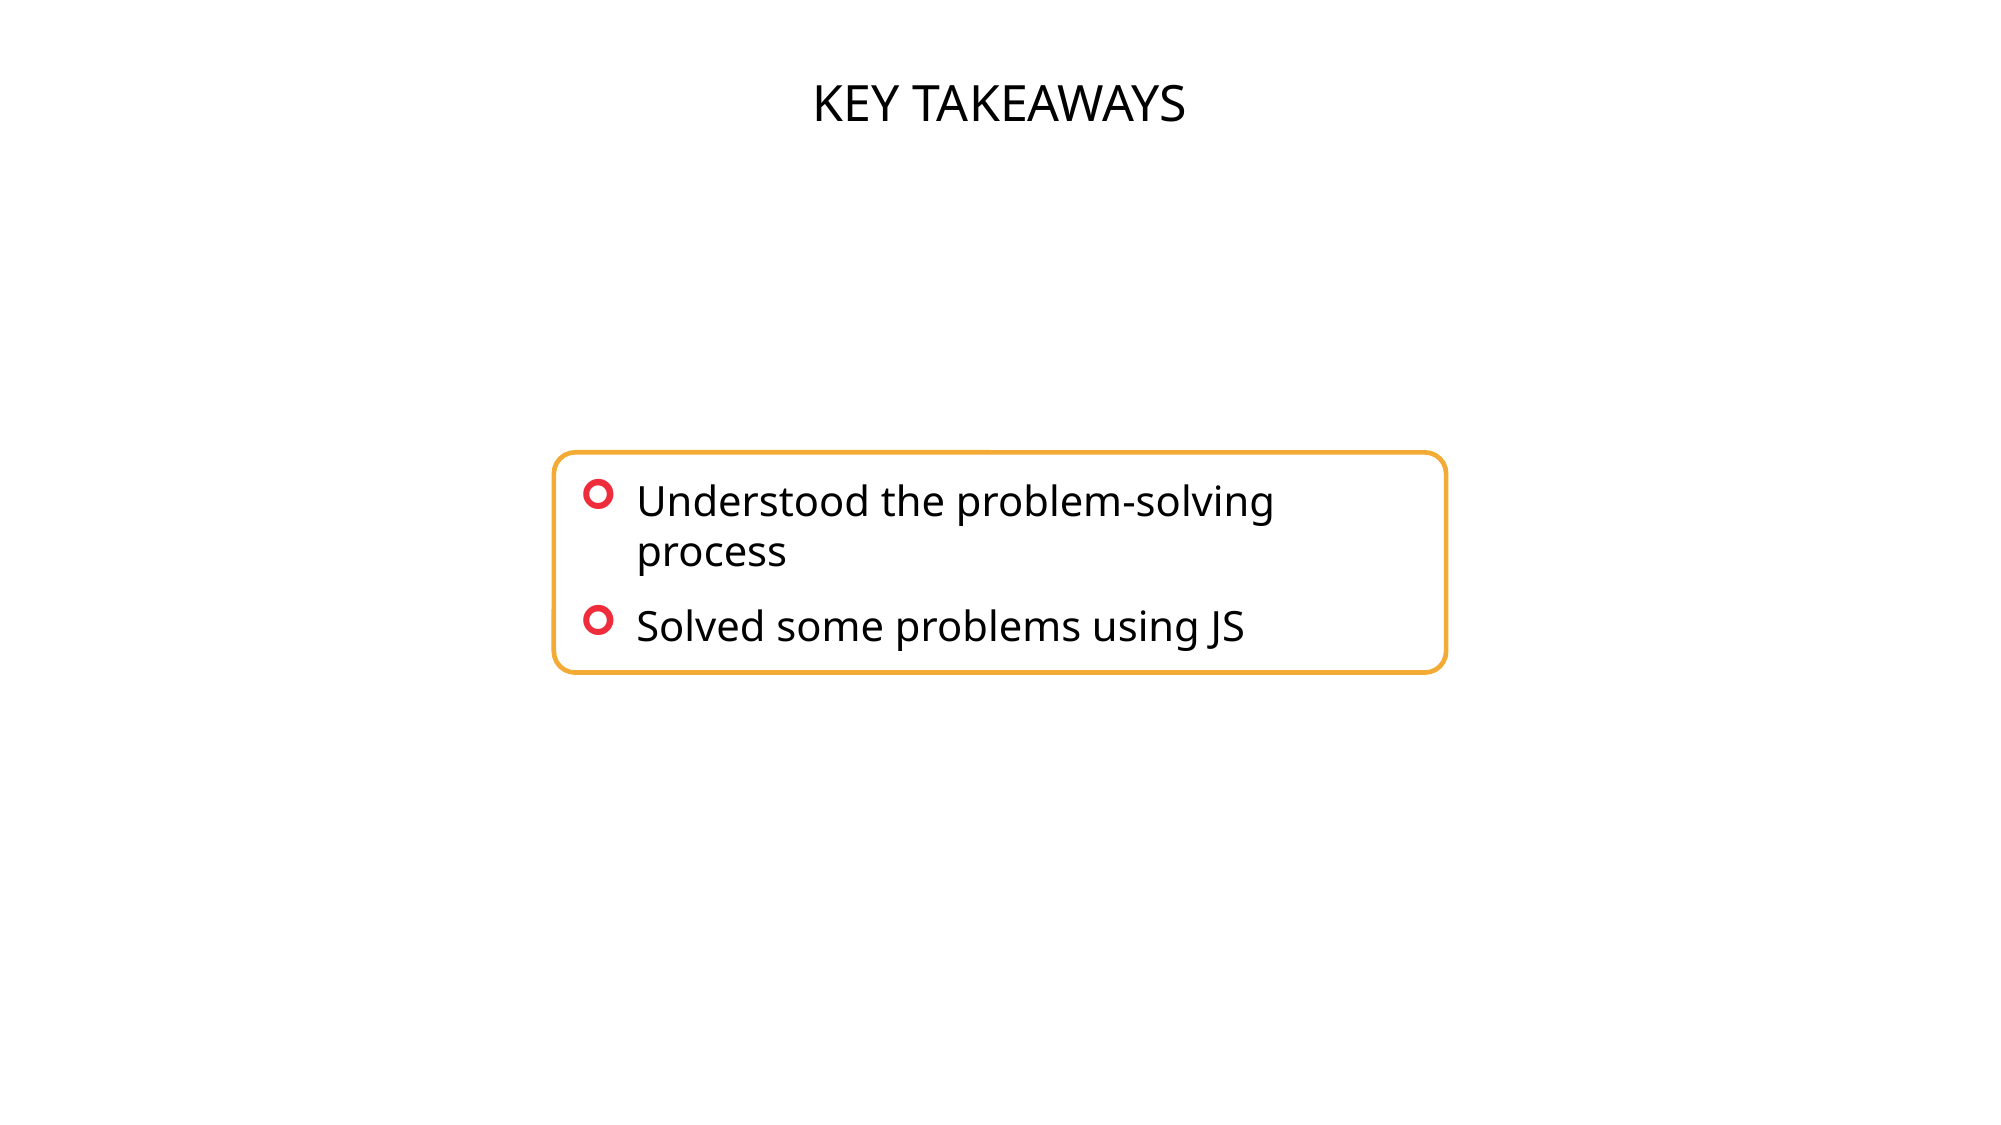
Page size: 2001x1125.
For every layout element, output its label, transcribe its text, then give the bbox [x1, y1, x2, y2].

text_box Understood the problem-solving process Solved some problems using JS [553, 452, 1447, 673]
text_box KEY TAKEAWAYS [515, 43, 1485, 159]
